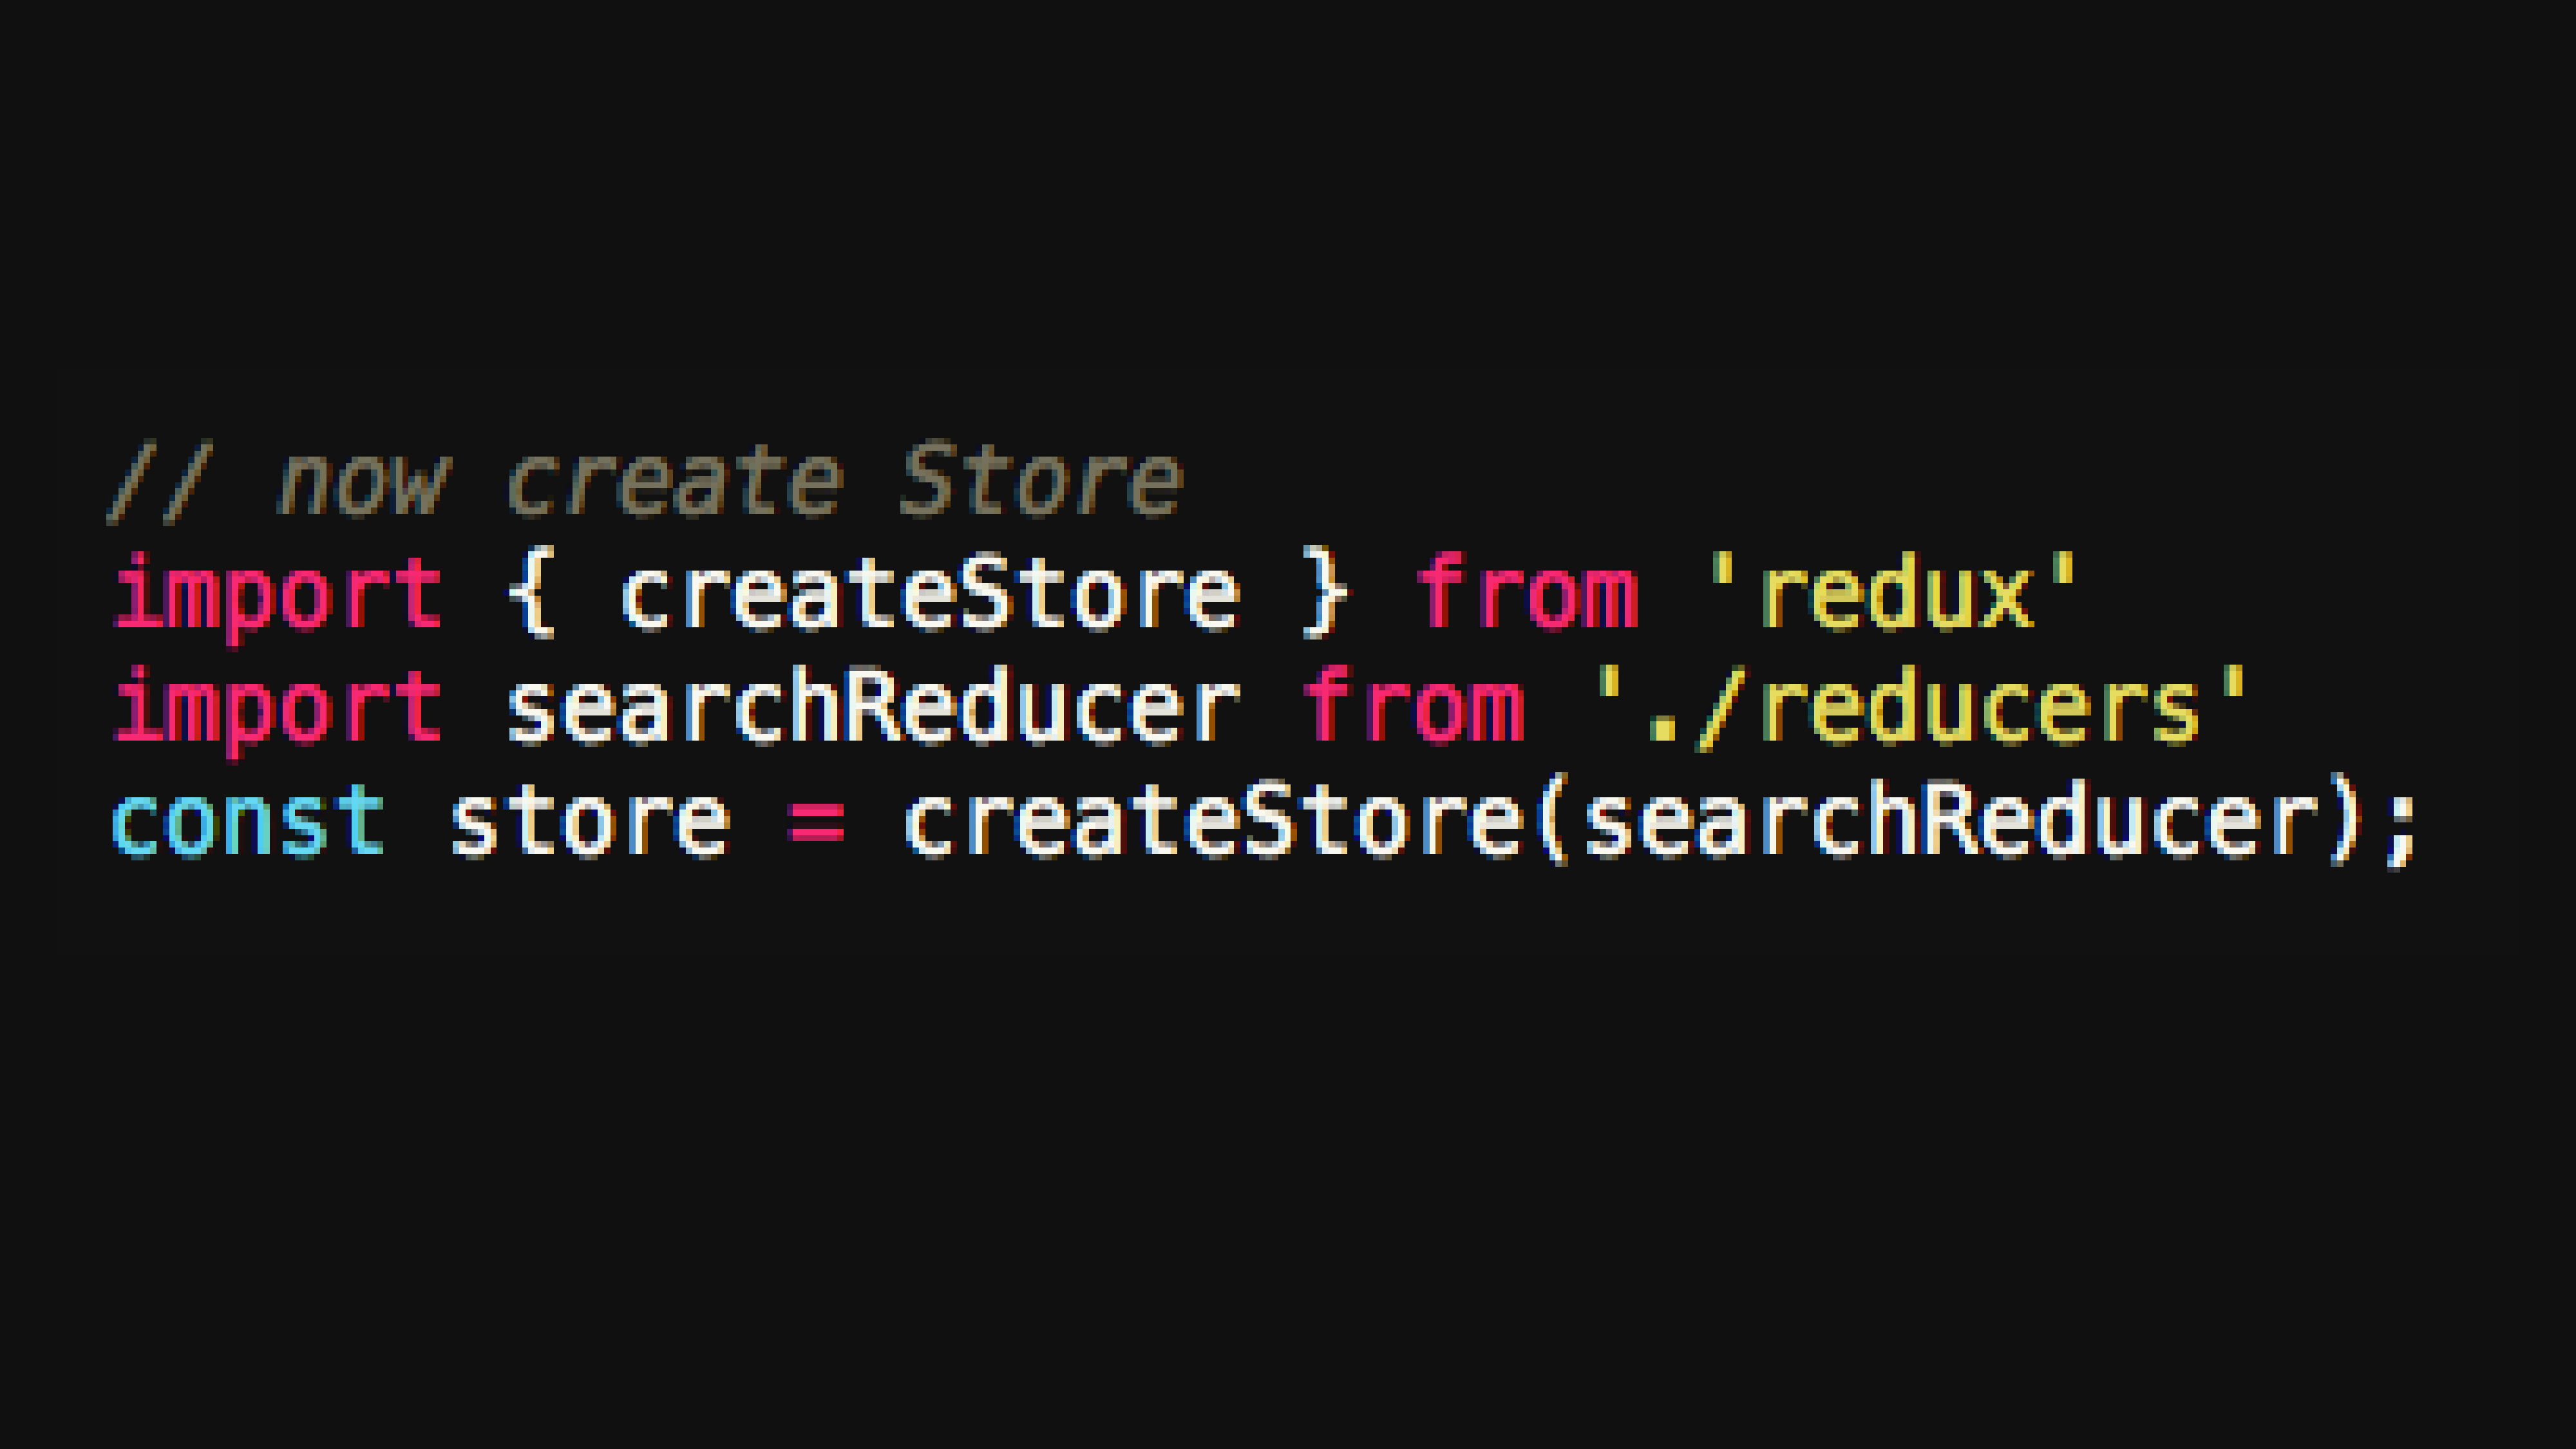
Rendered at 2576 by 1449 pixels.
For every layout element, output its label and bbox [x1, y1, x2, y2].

picture [55, 368, 2521, 956]
